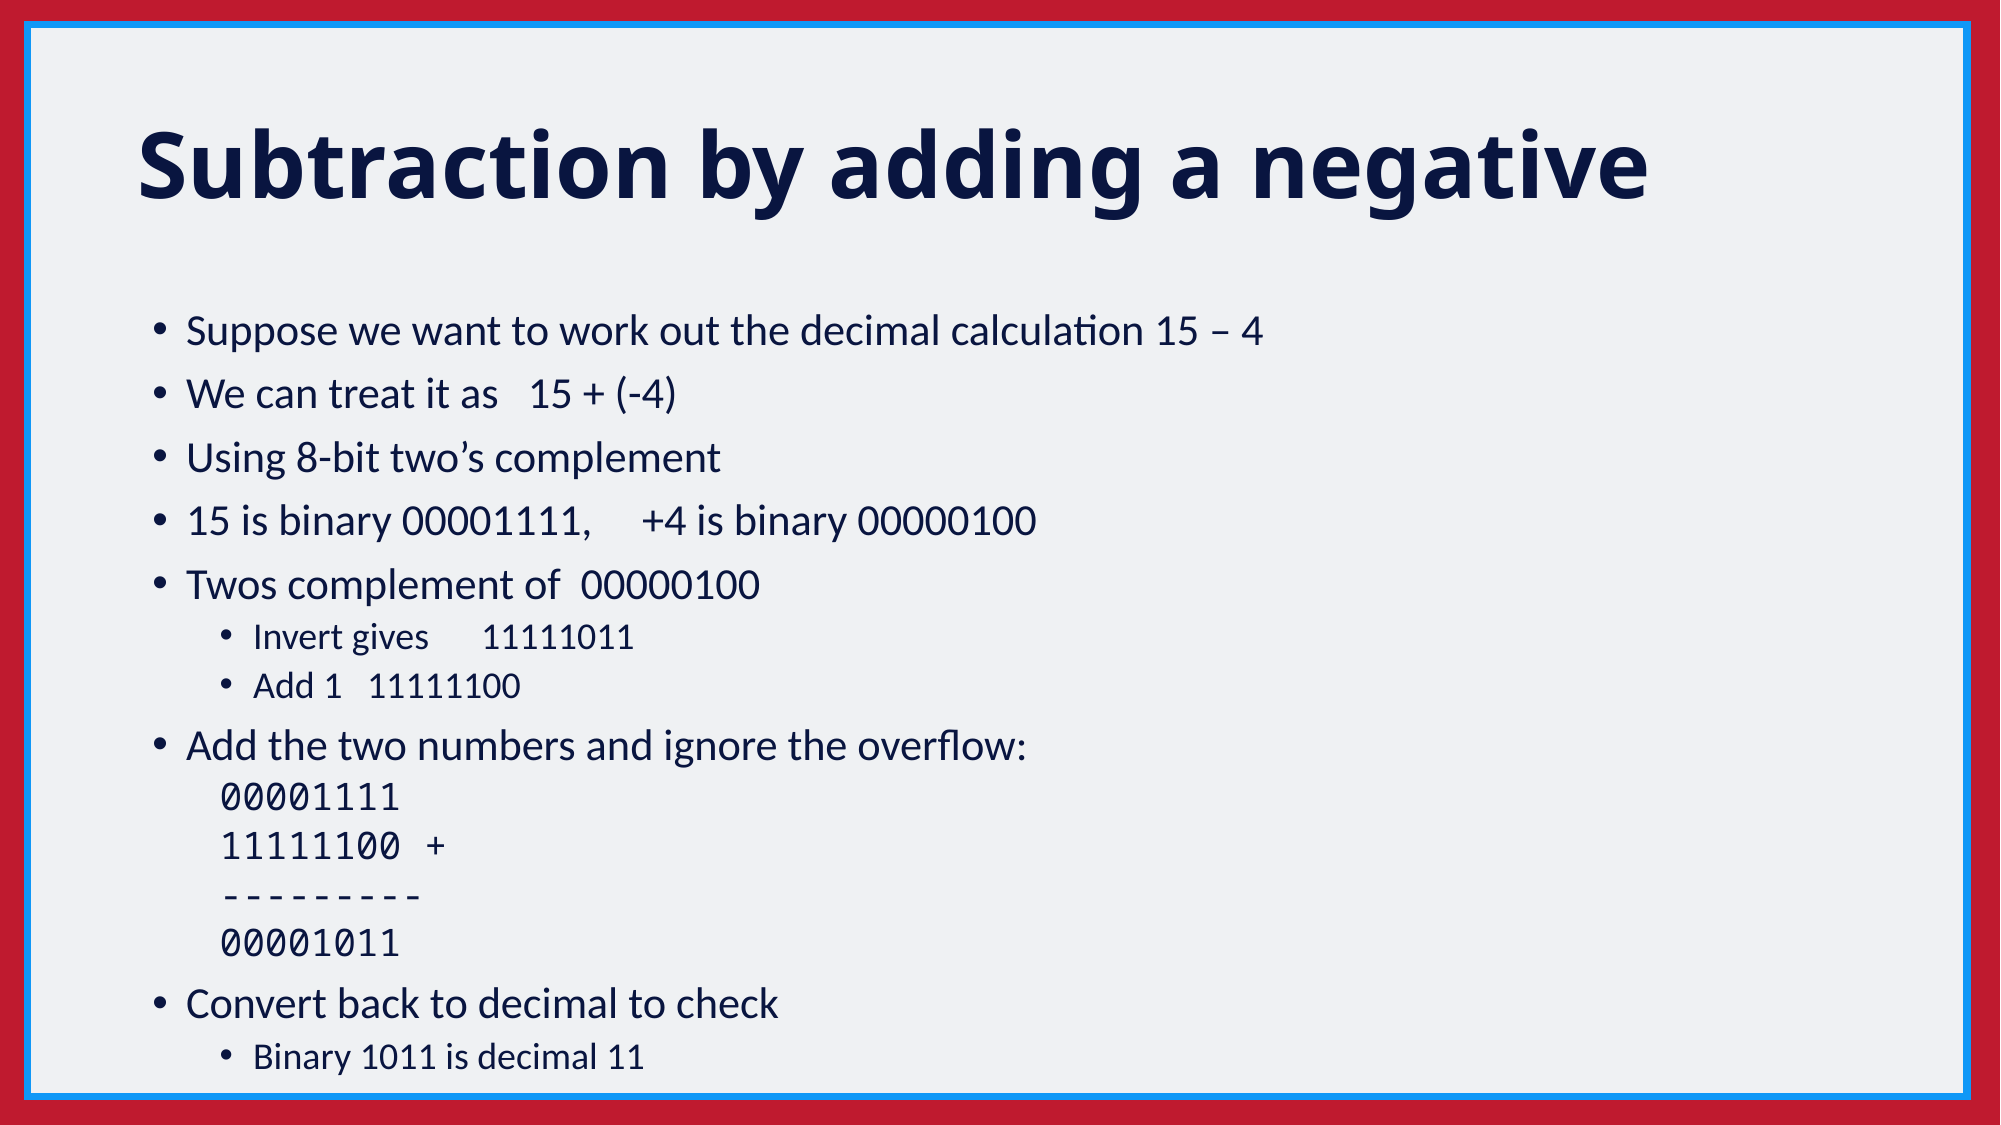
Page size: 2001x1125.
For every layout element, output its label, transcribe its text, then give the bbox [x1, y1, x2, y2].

title Subtraction by adding a negative [137, 74, 1863, 263]
list Suppose we want to work out the decimal calculation 15 – 4 We can treat it as 15 + (-4) Using 8-bit two’s complement 15 is binary 00001111, +4 is binary 00000100 Twos complement of 00000100 Invert gives 11111011 Add 1 11111100 Add the two numbers and ignore the overflow: 00001111 11111100 + --------- 00001011 Convert back to decimal to check Binary 1011 is decimal 11 [137, 299, 1863, 1087]
